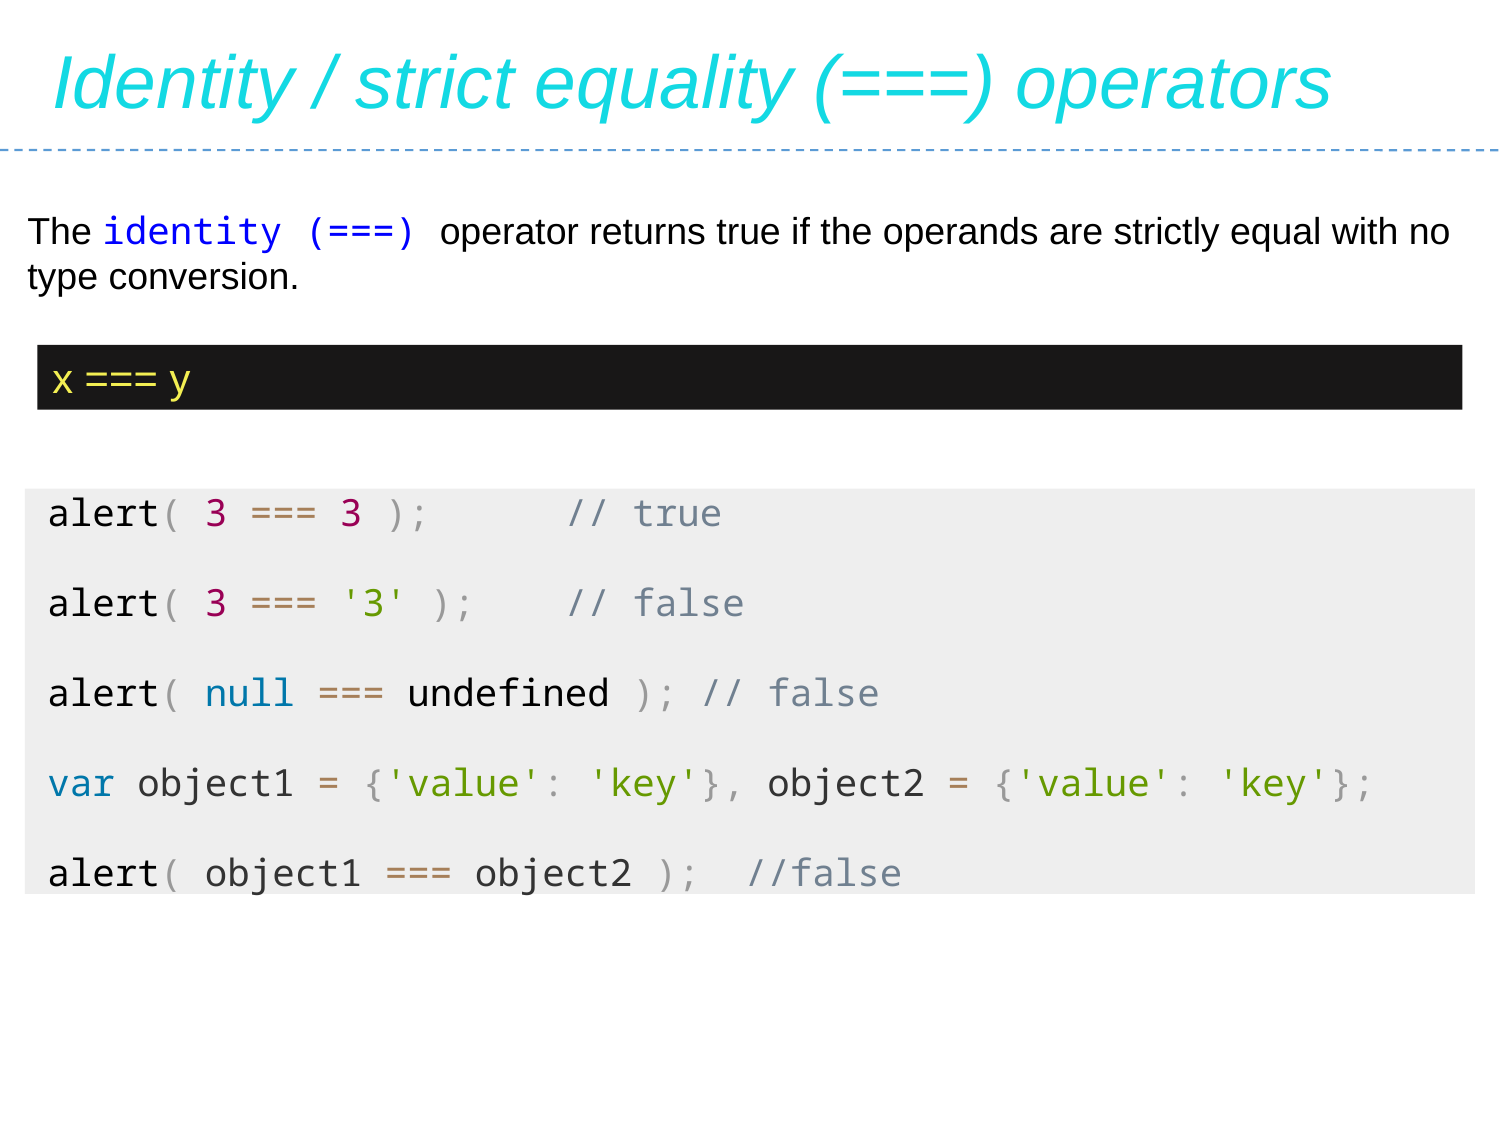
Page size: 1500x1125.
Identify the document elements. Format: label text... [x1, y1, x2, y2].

text_box The identity (===) operator returns true if the operands are strictly equal with no type conversion. [12, 199, 1500, 305]
text_box alert( 3 === 3 ); // true alert( 3 === '3' ); // false alert( null === undefined ); // false var object1 = {'value': 'key'}, object2 = {'value': 'key'}; alert( object1 === object2 ); //false [24, 488, 1475, 894]
text_box Identity / strict equality (===) operators [37, 26, 1450, 131]
text_box x === y [37, 344, 1463, 410]
